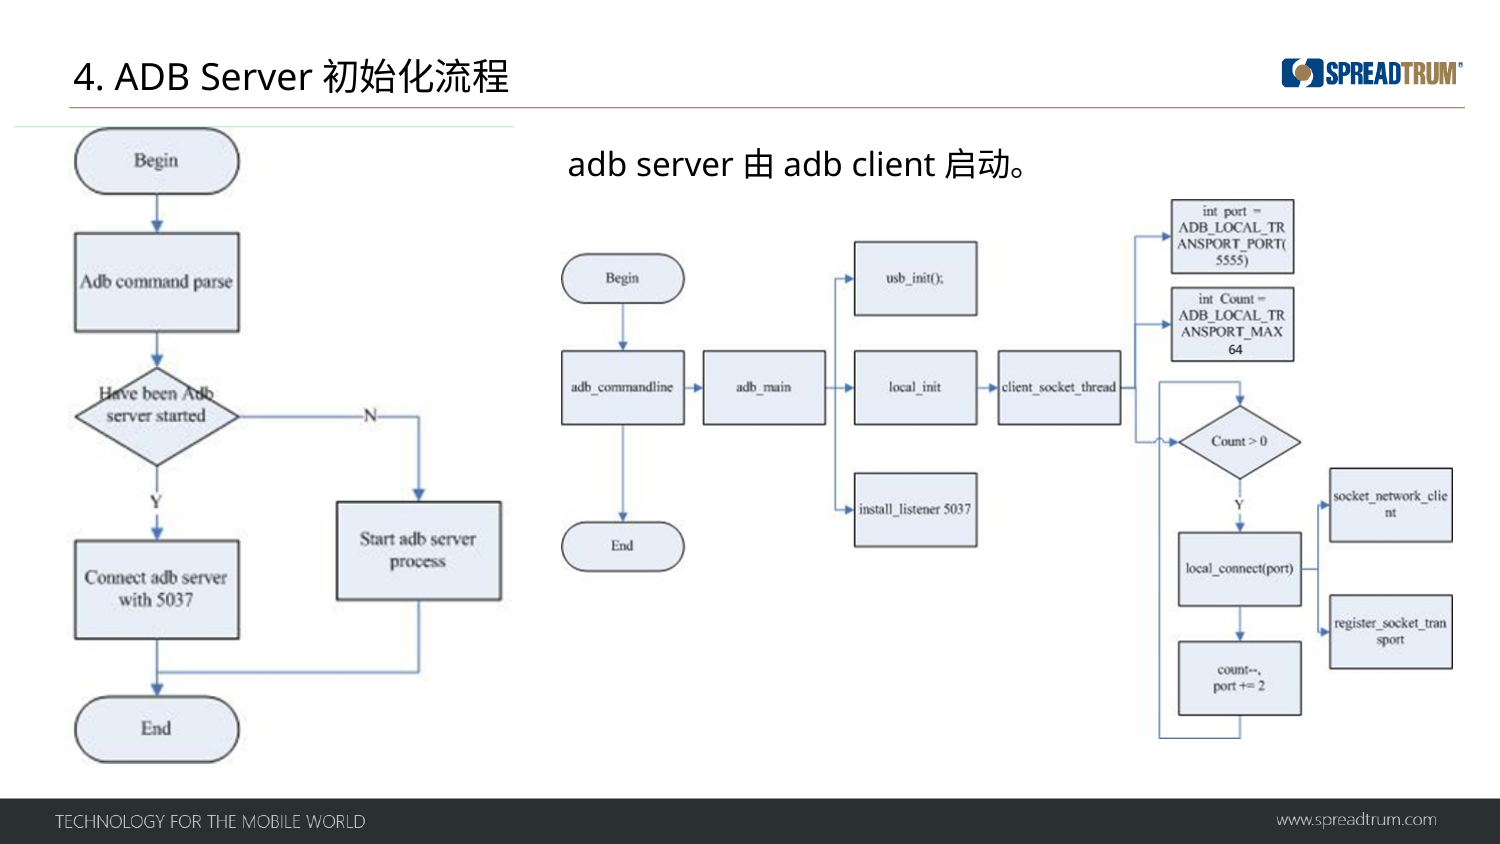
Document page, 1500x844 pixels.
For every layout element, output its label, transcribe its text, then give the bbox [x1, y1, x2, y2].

picture [0, 0, 1500, 844]
title 4. ADB Server初始化流程 [58, 45, 1004, 135]
list adb server由adb client启动。 [76, 135, 1427, 785]
